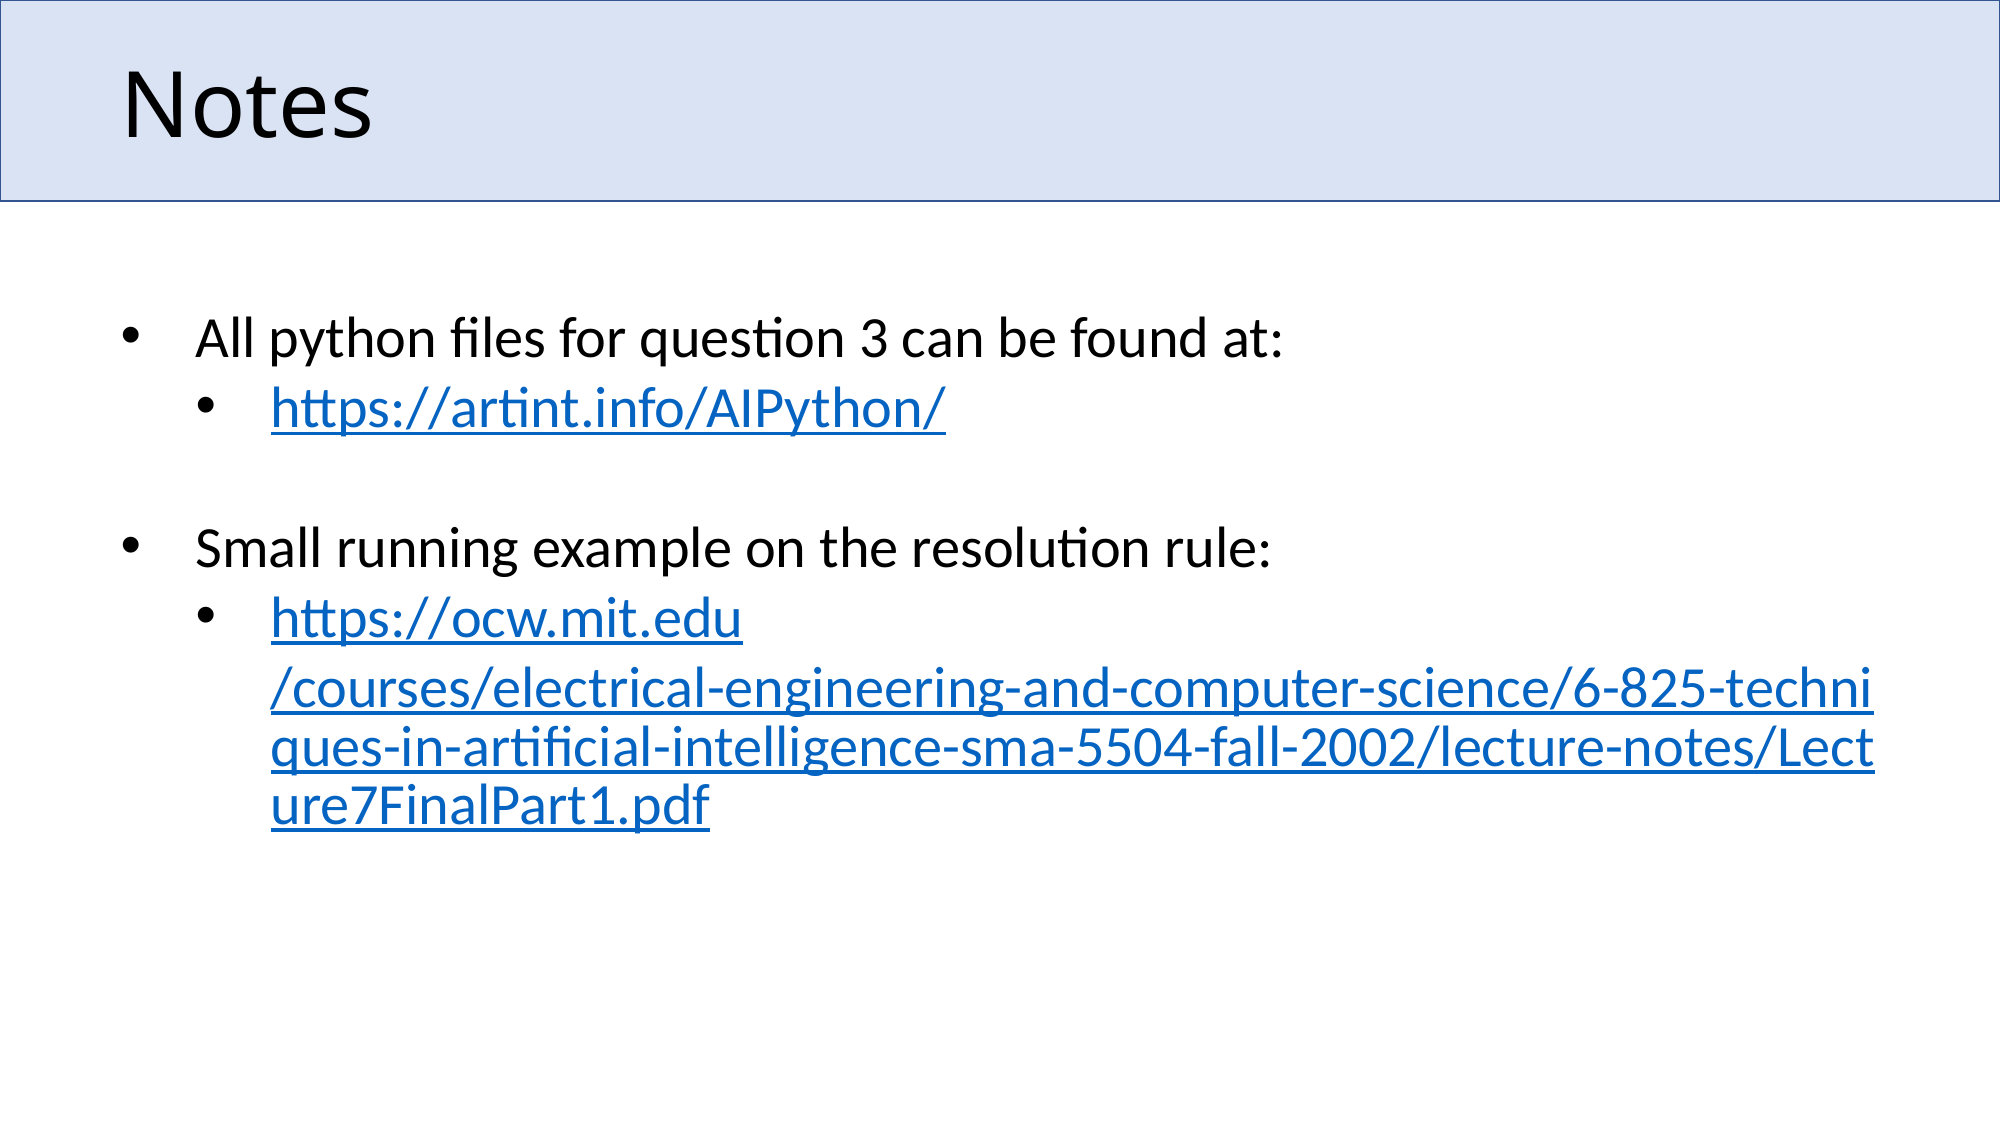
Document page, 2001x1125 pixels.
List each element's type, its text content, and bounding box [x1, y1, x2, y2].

title Notes [105, 0, 1831, 217]
text_box All python files for question 3 can be found at: https://artint.info/AIPython/ Small running example on the resolution rule: https://ocw.mit.edu/courses/electrical-engineering-and-computer-science/6-825-techniques-in-artificial-intelligence-sma-5504-fall-2002/lecture-notes/Lecture7FinalPart1.pdf [105, 292, 1895, 727]
text_box [0, 0, 105, 202]
text_box [1831, 0, 2000, 202]
